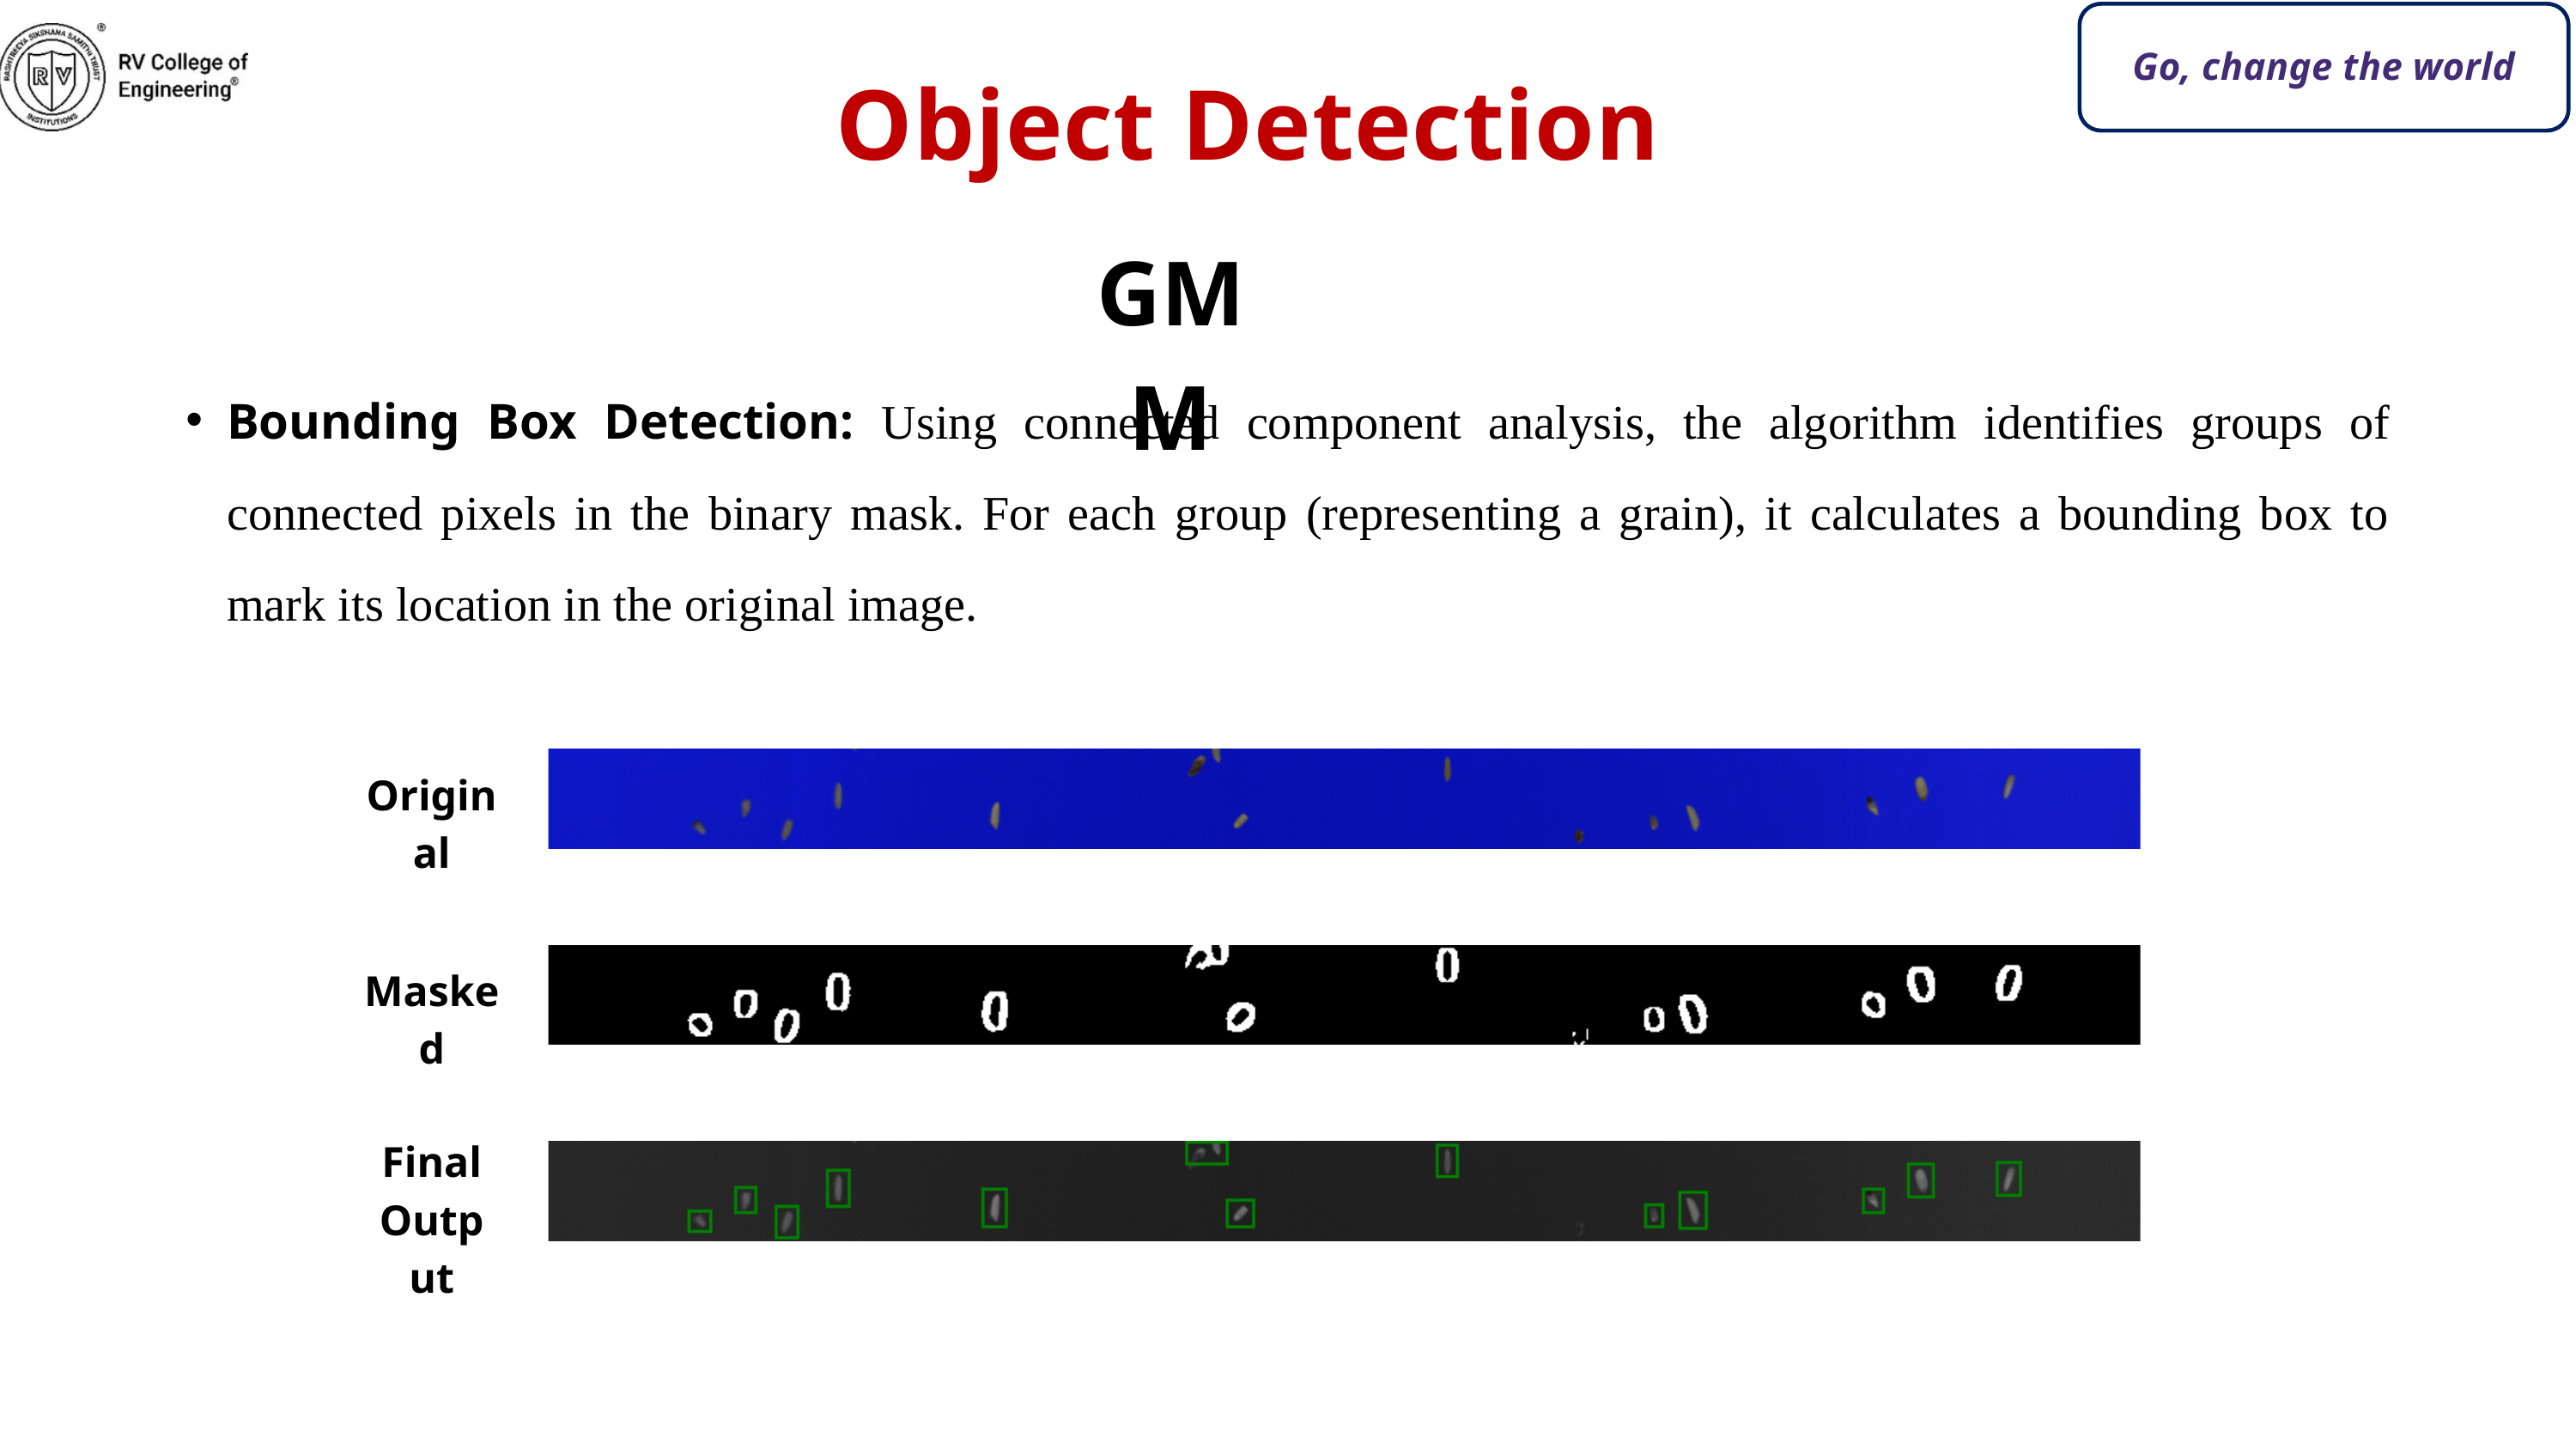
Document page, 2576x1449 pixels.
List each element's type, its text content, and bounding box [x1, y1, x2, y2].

text_box [548, 945, 2141, 1045]
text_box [2077, 1, 2571, 133]
text_box Final Output [369, 1127, 494, 1302]
text_box Object Detection [356, 75, 2141, 179]
text_box Masked [361, 956, 501, 1073]
text_box [0, 23, 248, 131]
text_box Original [358, 761, 505, 877]
text_box Bounding Box Detection: Using connected component analysis, the algorithm identifies groups of connected pixels in the binary mask. For each group (representing a grain), it calculates a bounding box to mark its location in the original image. [144, 357, 2392, 722]
text_box GMM [1055, 219, 1286, 357]
text_box [548, 749, 2141, 849]
text_box [548, 1141, 2141, 1241]
